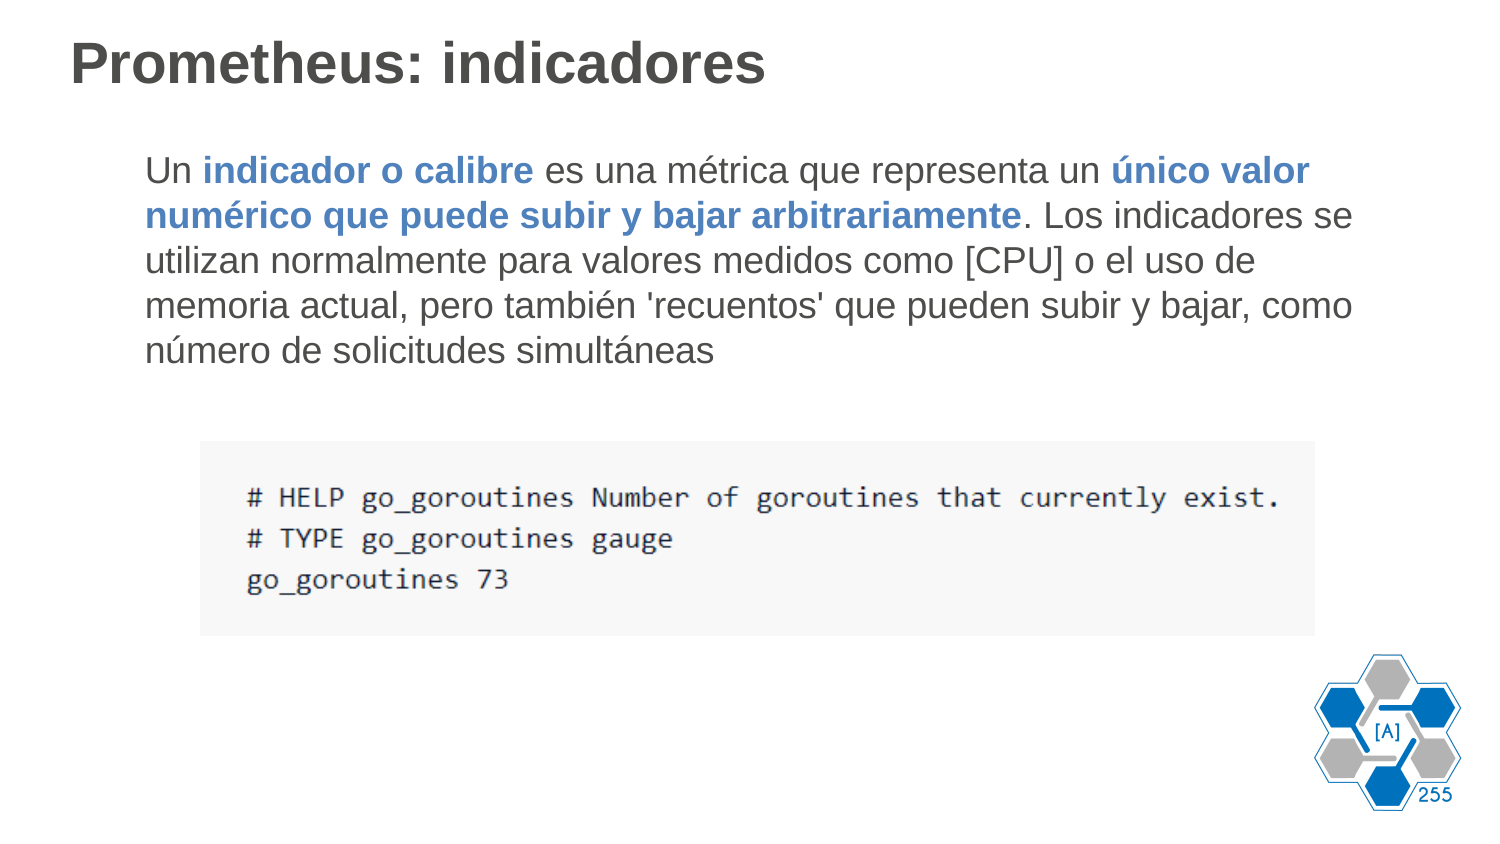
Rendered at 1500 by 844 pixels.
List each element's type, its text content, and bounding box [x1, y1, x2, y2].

picture [199, 441, 1483, 831]
text_box Prometheus: indicadores [68, 22, 1138, 95]
text_box Un indicador o calibre es una métrica que representa un único valor numérico que puede subir y bajar arbitrariamente. Los indicadores se utilizan normalmente para valores medidos como [CPU] o el uso de memoria actual, pero también 'recuentos' que pueden subir y bajar, como número de solicitudes simultáneas [67, 144, 1388, 419]
